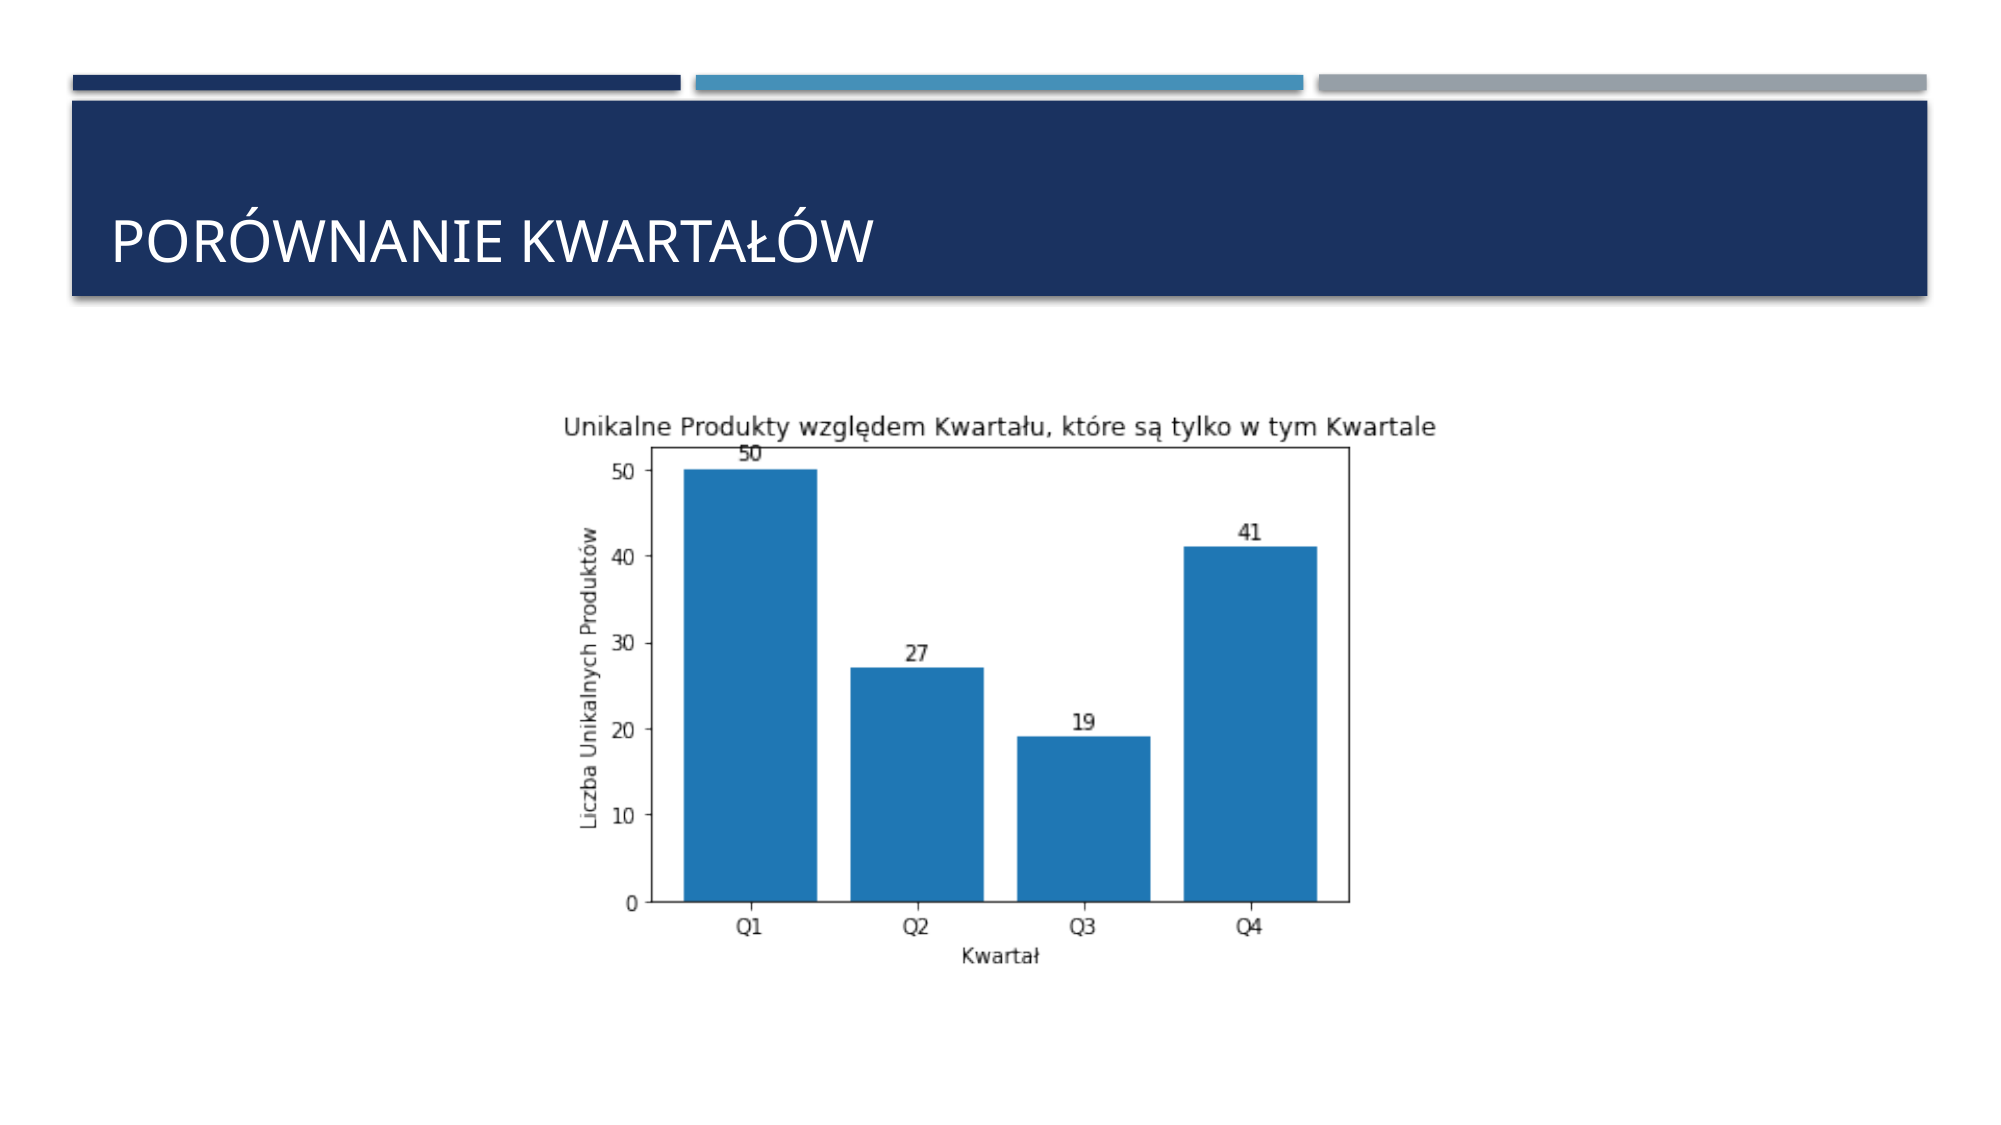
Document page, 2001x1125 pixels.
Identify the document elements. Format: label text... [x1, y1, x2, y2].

title Porównanie kwartałów [95, 115, 1905, 282]
picture [548, 401, 1452, 982]
